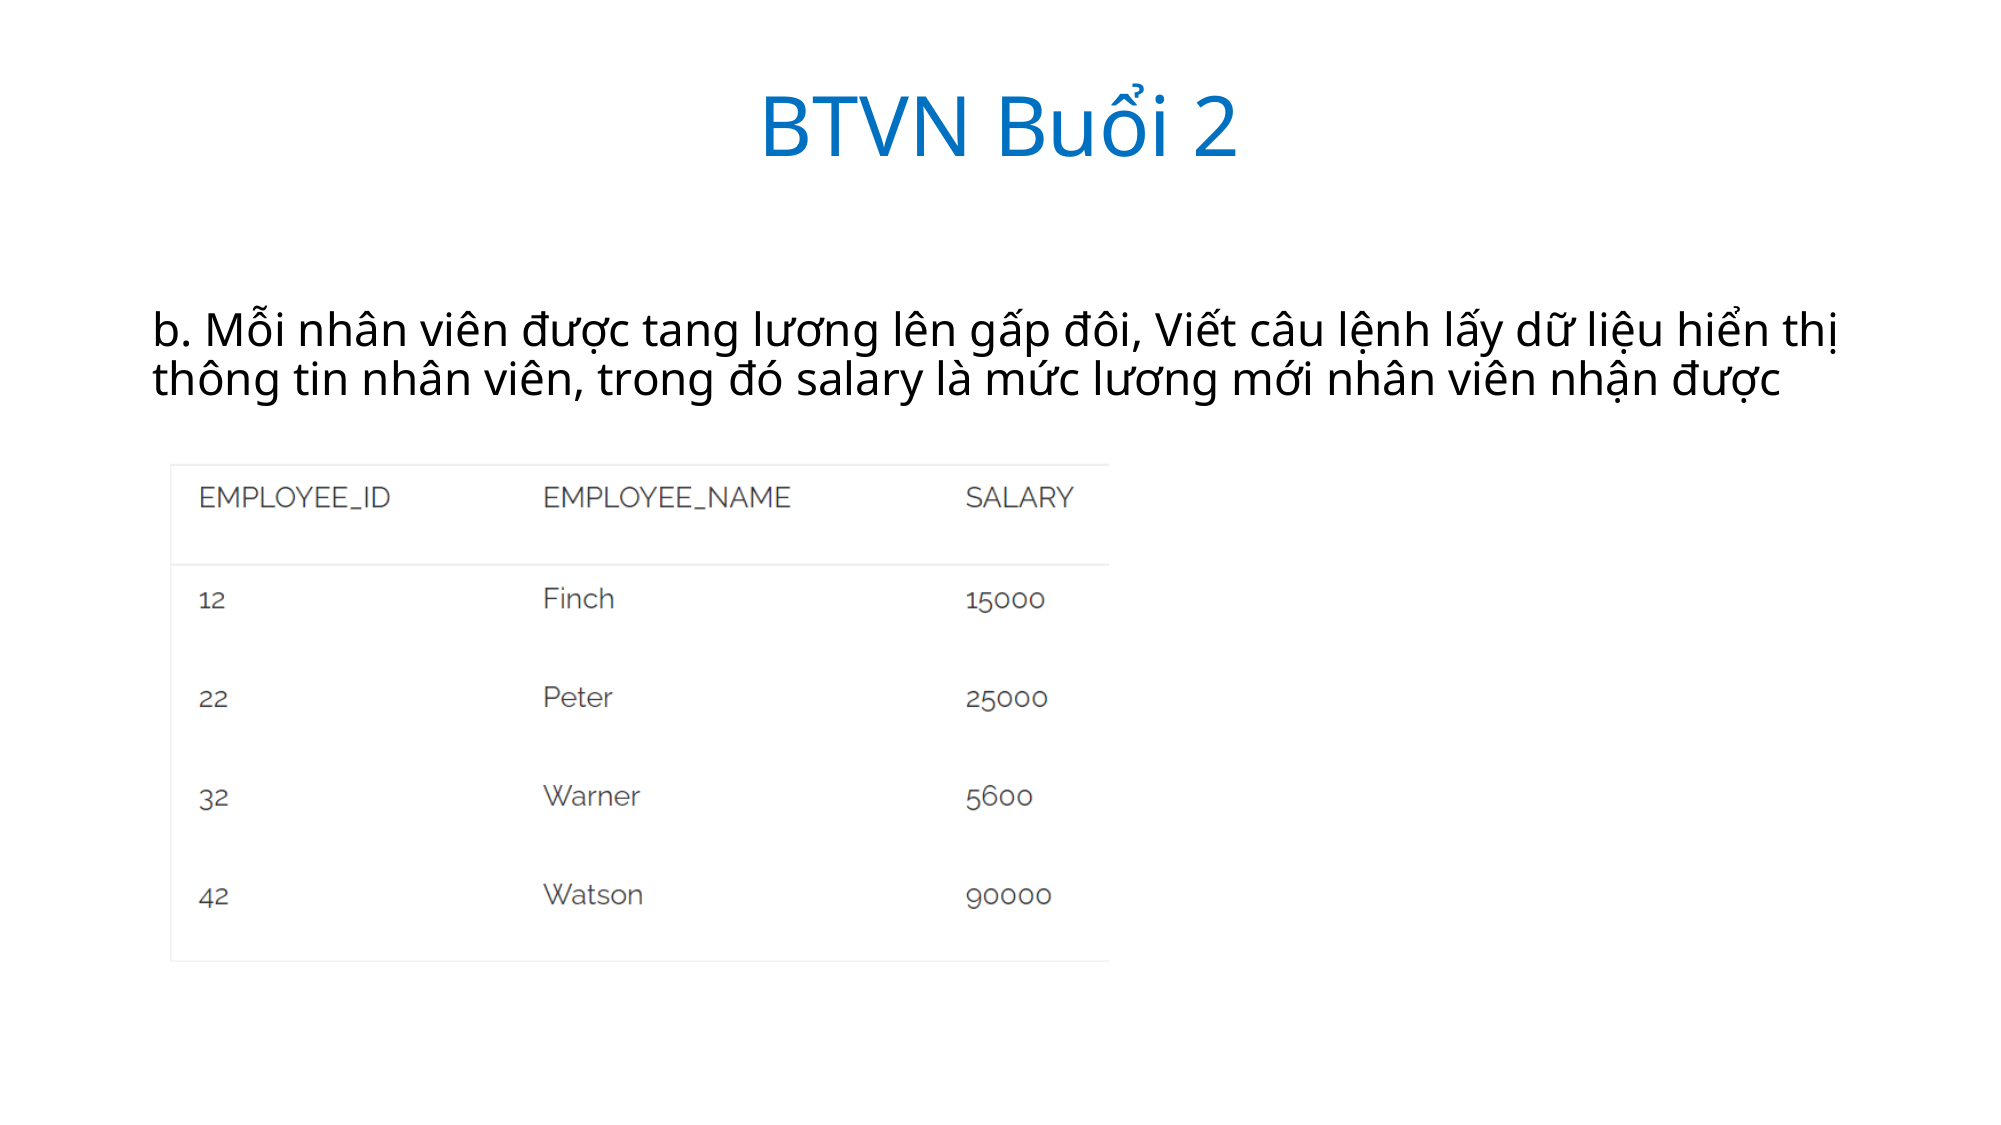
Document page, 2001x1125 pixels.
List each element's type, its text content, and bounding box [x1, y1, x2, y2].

list b. Mỗi nhân viên được tang lương lên gấp đôi, Viết câu lệnh lấy dữ liệu hiển thị thông tin nhân viên, trong đó salary là mức lương mới nhân viên nhận được [137, 299, 1863, 1014]
picture [137, 434, 1109, 979]
text_box BTVN Buổi 2 [137, 59, 1863, 200]
